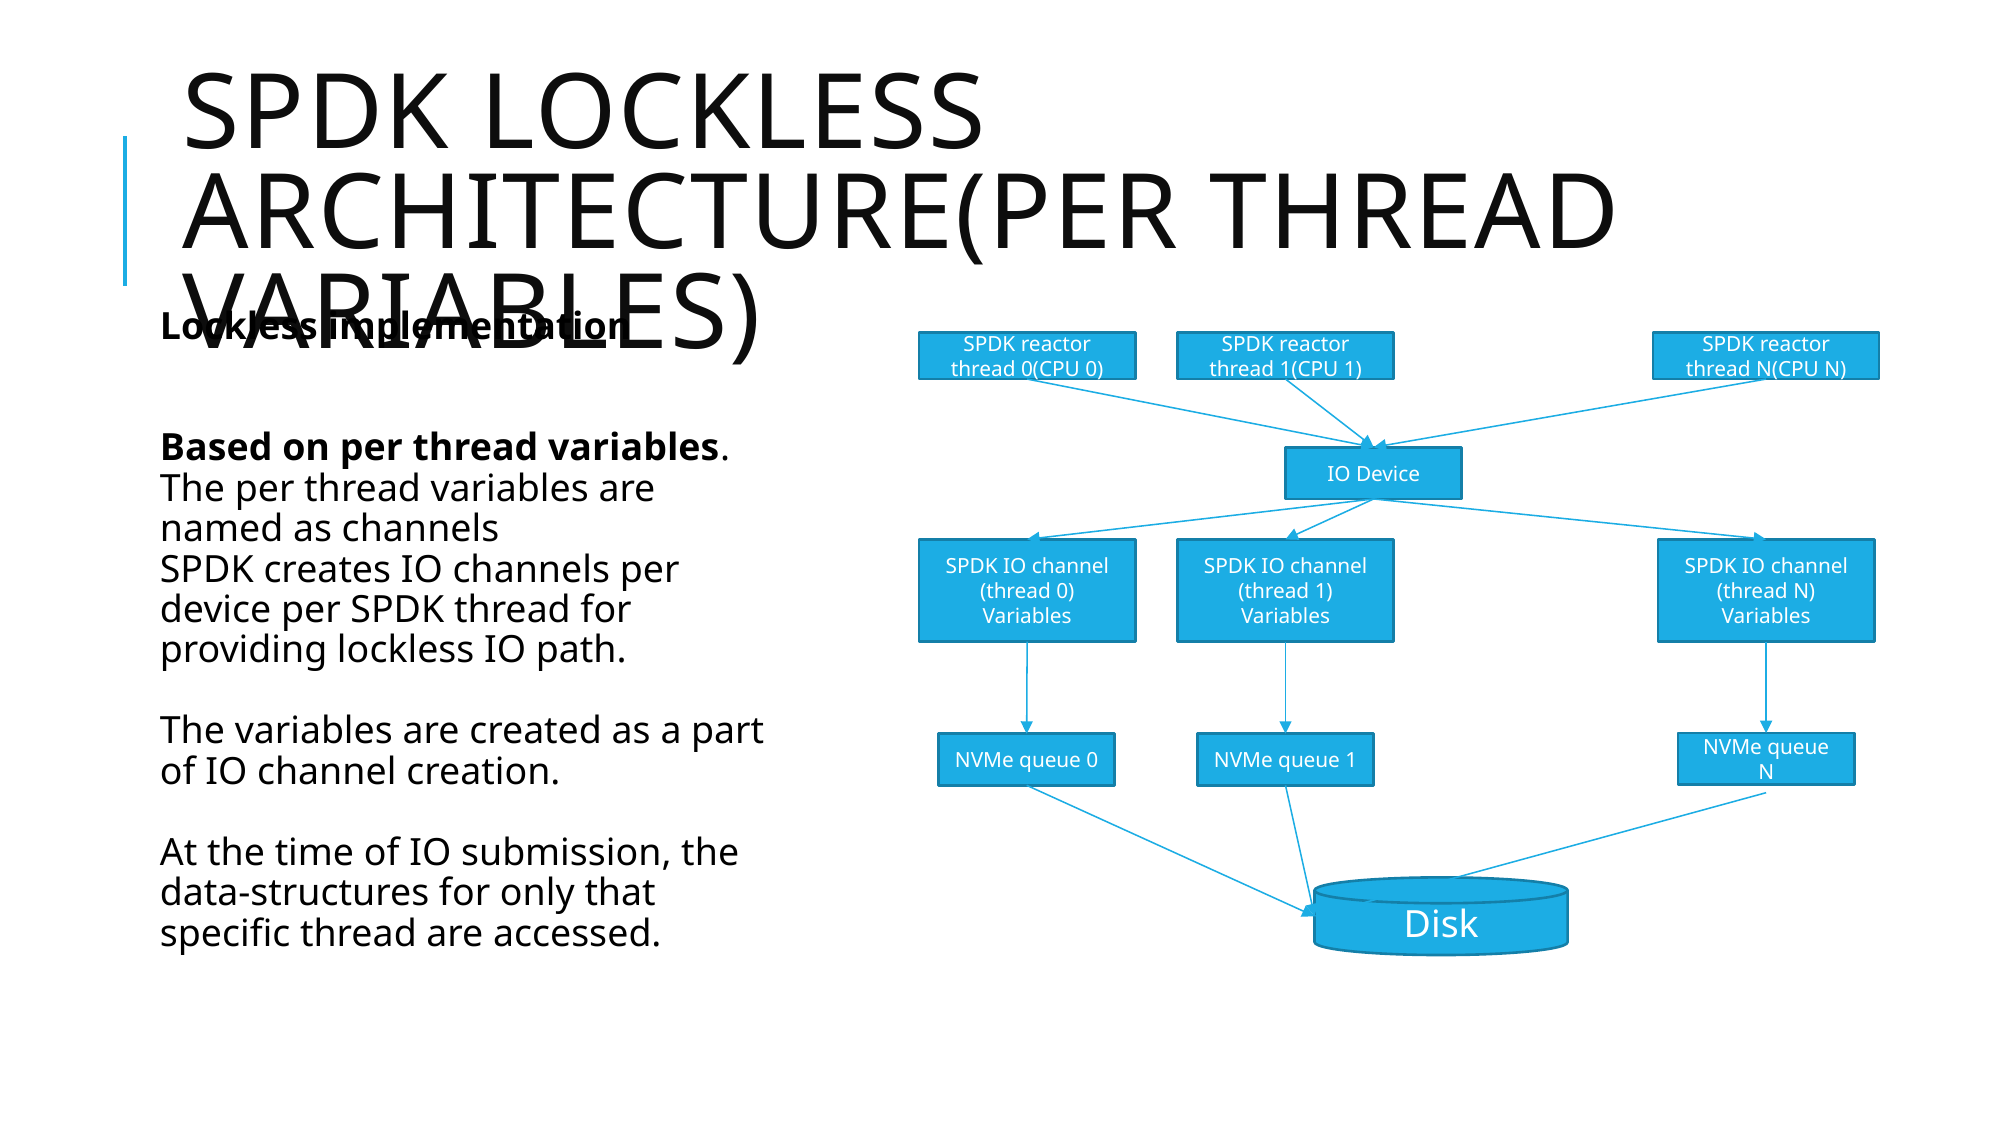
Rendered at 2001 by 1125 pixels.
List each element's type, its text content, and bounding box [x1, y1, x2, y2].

text_box SPDK reactor thread N(CPU N) [1652, 331, 1880, 380]
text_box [1373, 498, 1767, 540]
text_box NVMe queue N [1677, 732, 1856, 786]
text_box SPDK IO channel (thread N) Variables [1657, 538, 1876, 643]
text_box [1026, 378, 1281, 448]
text_box SPDK reactor thread 1(CPU 1) [1176, 331, 1395, 374]
text_box SPDK IO channel (thread 1) Variables [1176, 548, 1395, 643]
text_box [1440, 792, 1767, 878]
text_box IO Device [1284, 456, 1463, 493]
text_box SPDK IO channel (thread 0) Variables [918, 538, 1137, 643]
text_box SPDK reactor thread 0(CPU 0) [918, 331, 1137, 380]
text_box Disk [1313, 886, 1569, 957]
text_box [1285, 785, 1442, 878]
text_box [1285, 498, 1368, 540]
list Lockless implementation Based on per thread variables. The per thread variables are named as channels SPDK creates IO channels per device per SPDK thread for providing lockless IO path. The variables are created as a part of IO channel creation. At the time of IO submission, the data-structures for only that specific thread are accessed. [137, 299, 780, 1108]
text_box NVMe queue 0 [937, 732, 1116, 787]
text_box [1285, 378, 1369, 448]
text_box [1373, 378, 1767, 448]
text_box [1026, 785, 1280, 878]
text_box NVMe queue 1 [1196, 732, 1375, 780]
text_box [1026, 498, 1280, 540]
title SPDK lockless architecture(per Thread variables) [168, 96, 1763, 342]
